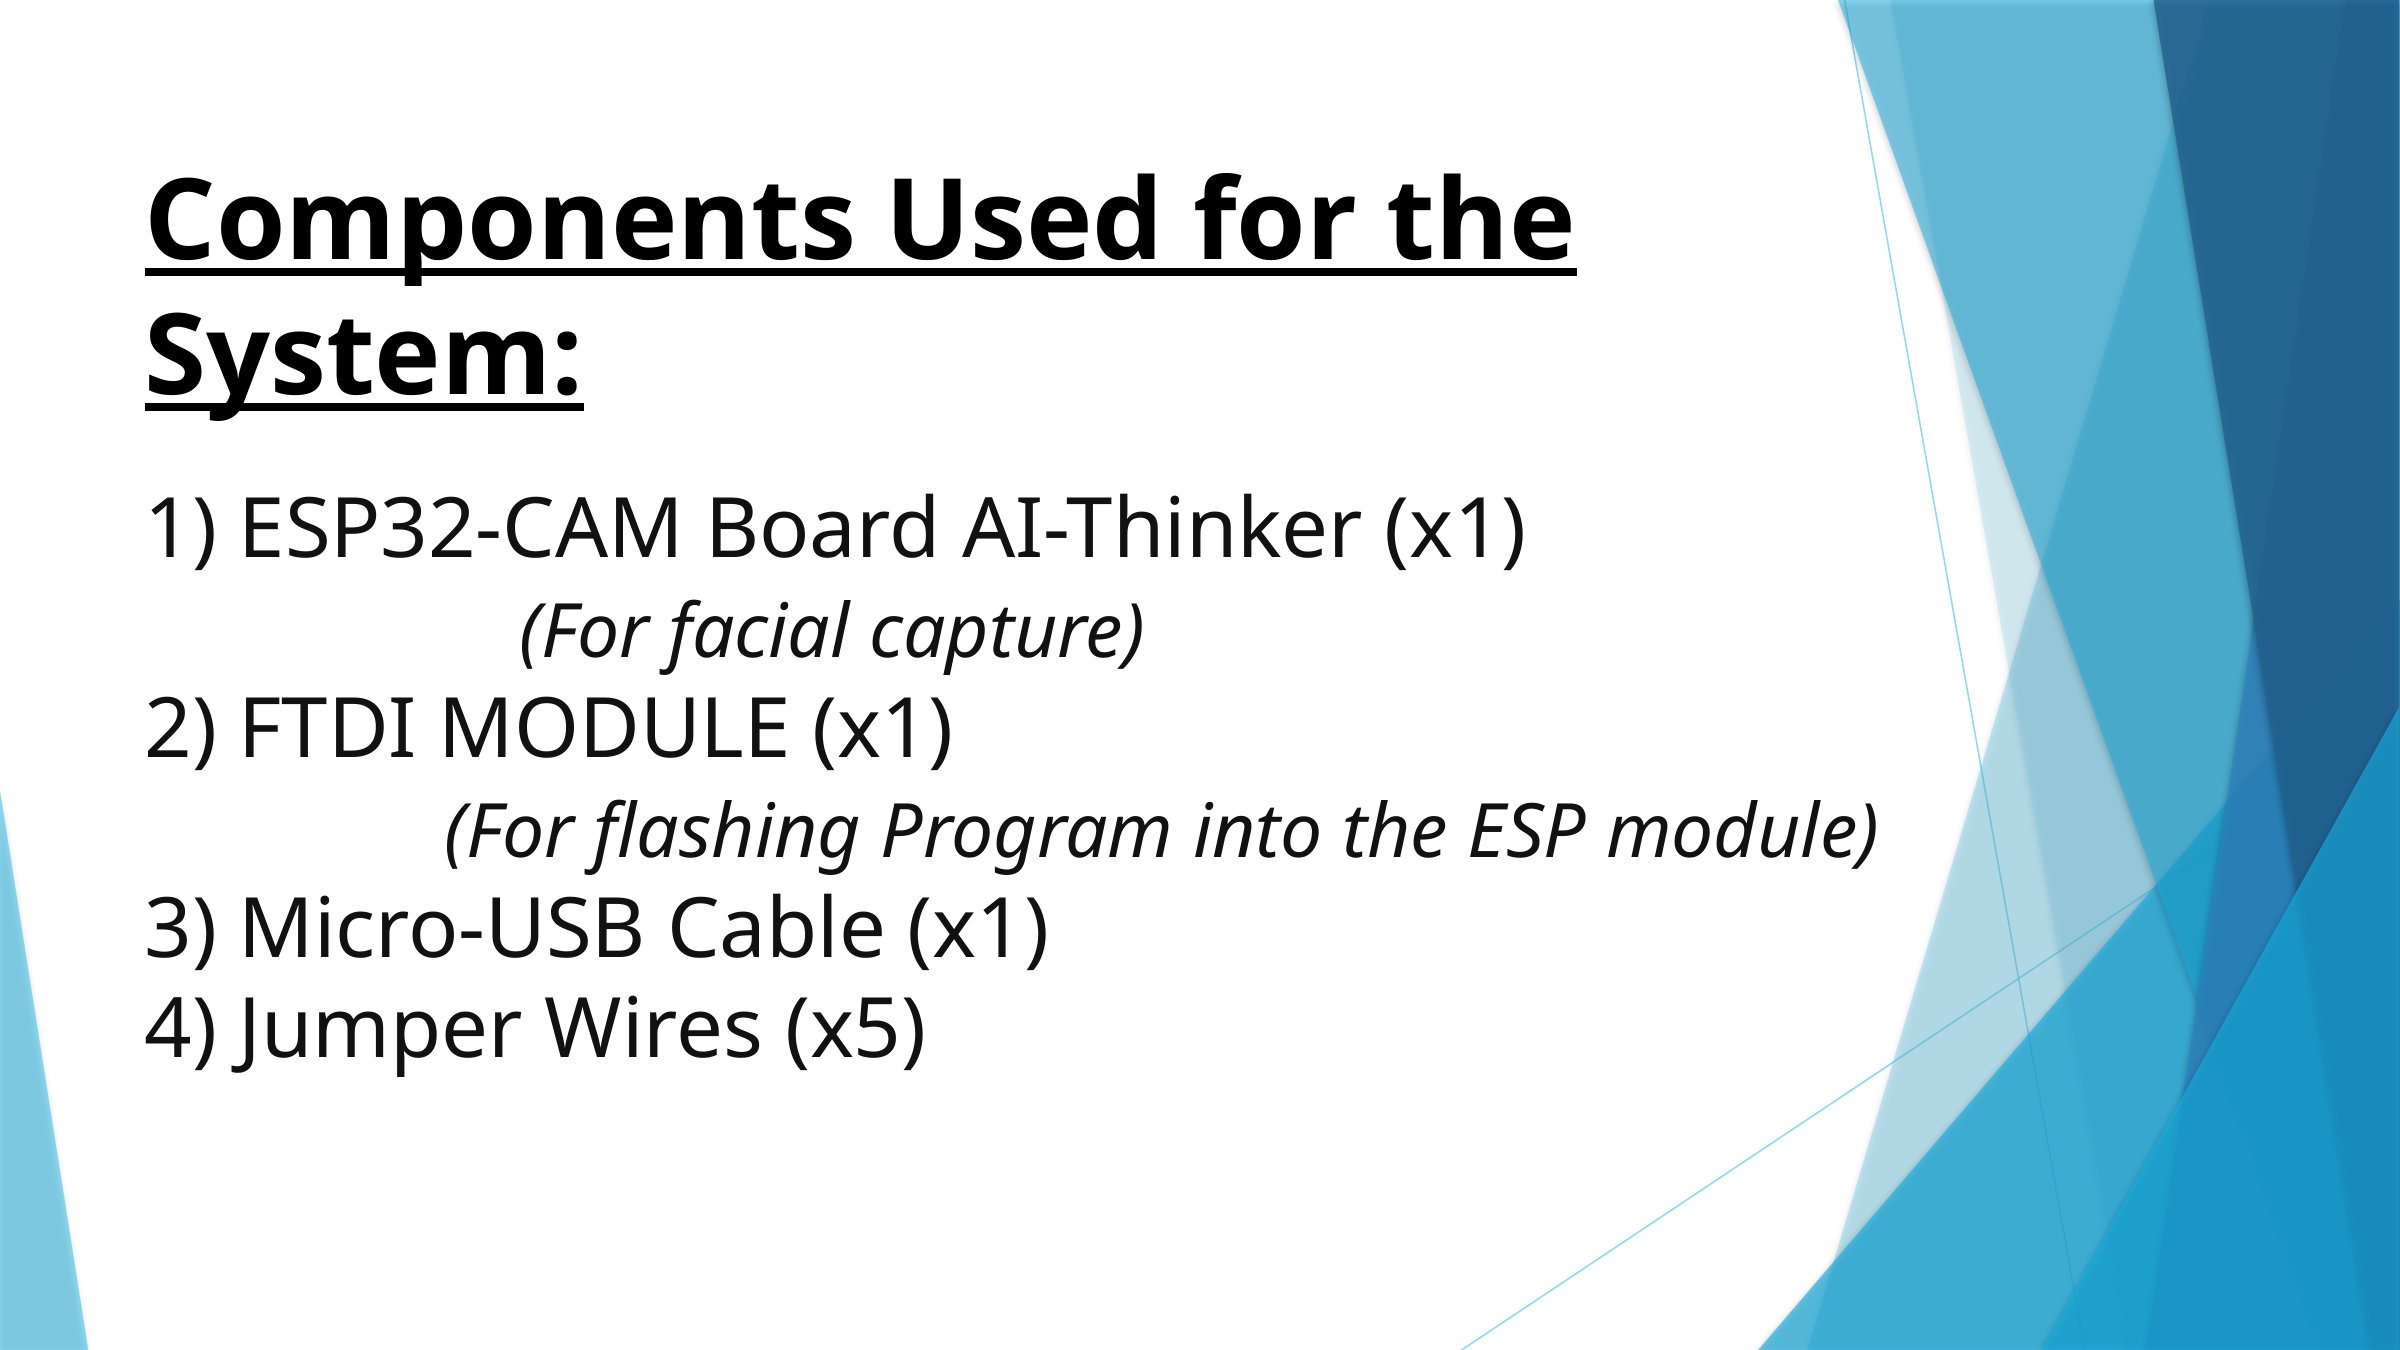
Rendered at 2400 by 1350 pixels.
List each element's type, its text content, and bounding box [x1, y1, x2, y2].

text_box ESP32-CAM Board AI-Thinker (x1) (For facial capture) FTDI MODULE (x1) (For flashing Program into the ESP module) Micro-USB Cable (x1) Jumper Wires (x5) [129, 467, 2010, 1082]
text_box Components Used for the System: [129, 139, 1760, 425]
